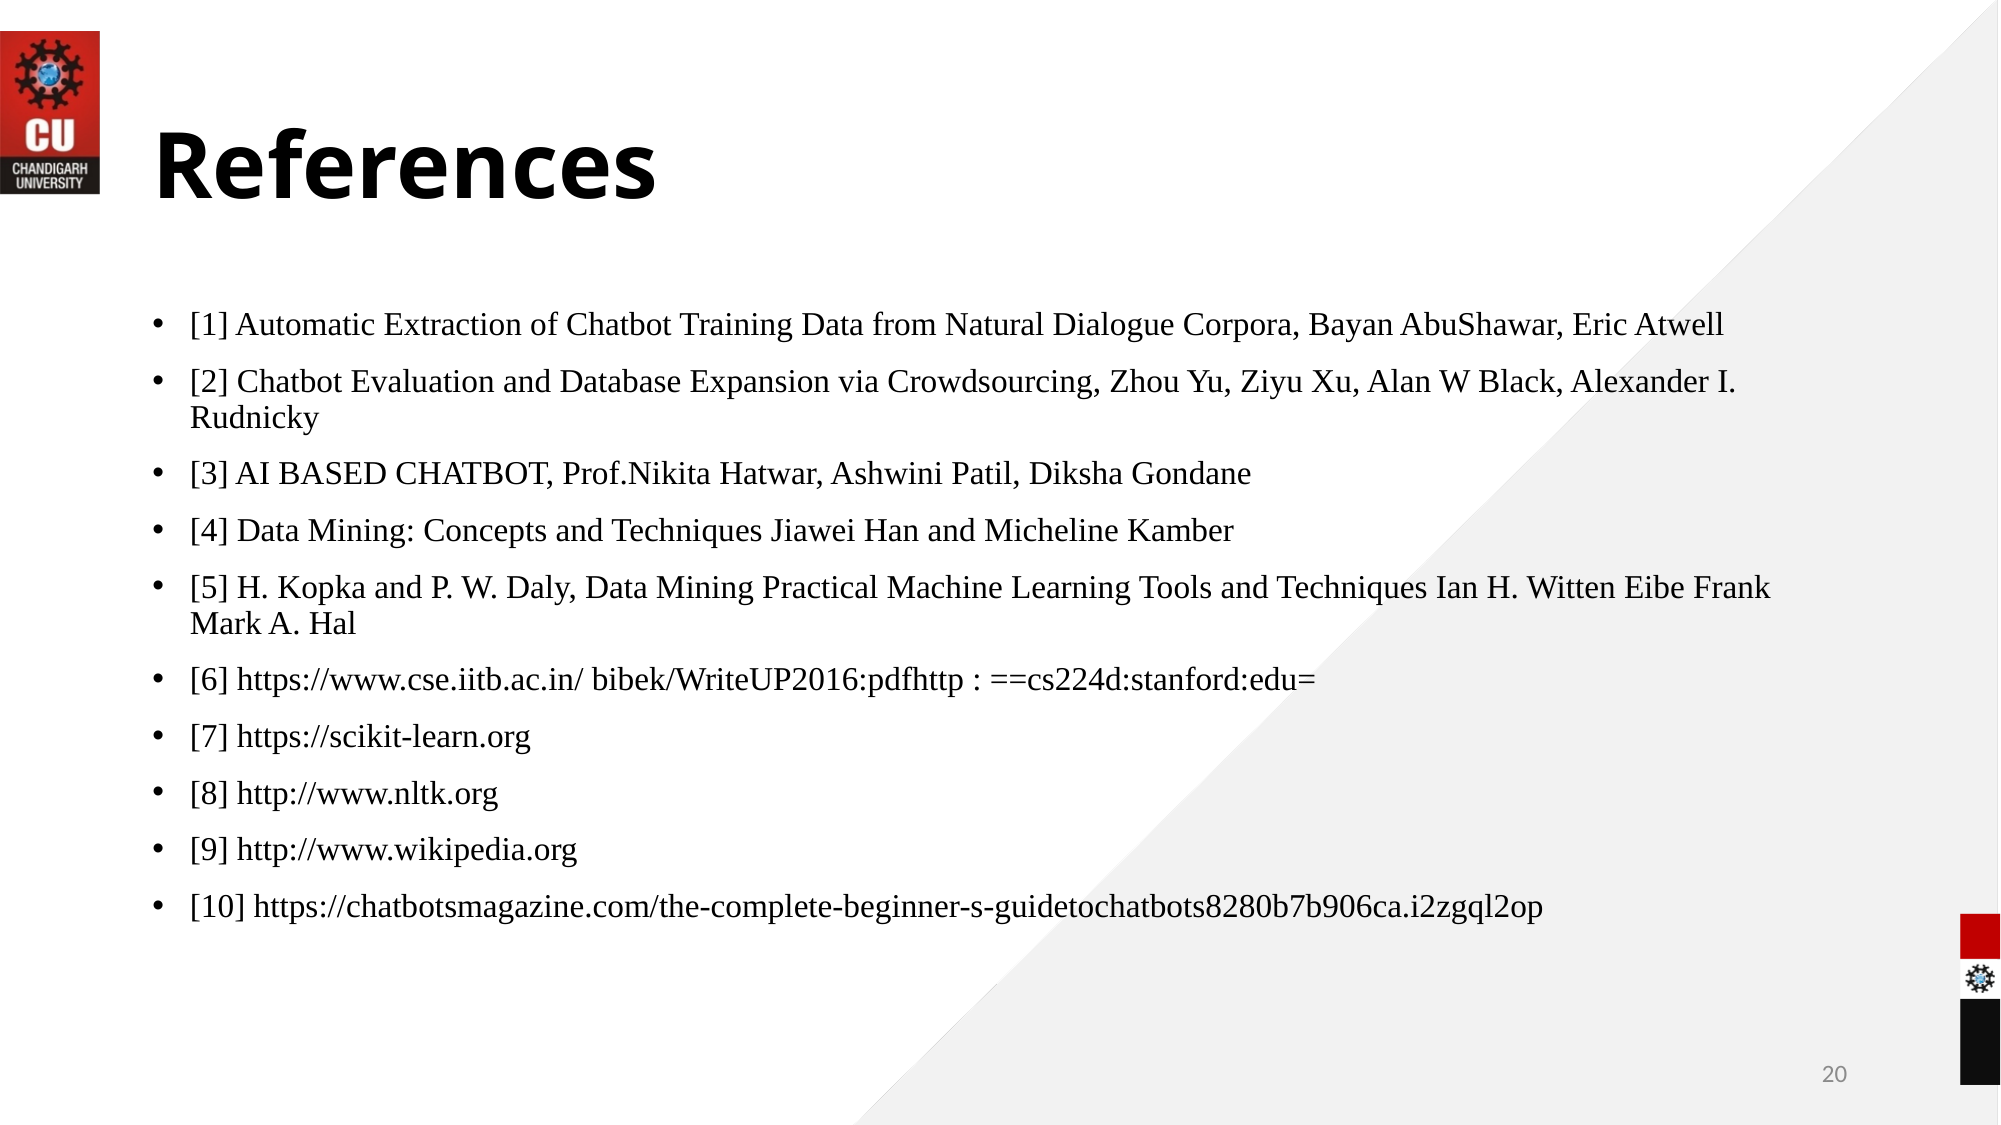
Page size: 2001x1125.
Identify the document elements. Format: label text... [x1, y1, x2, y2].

picture [0, 0, 2001, 1125]
list [1] Automatic Extraction of Chatbot Training Data from Natural Dialogue Corpora, Bayan AbuShawar, Eric Atwell [2] Chatbot Evaluation and Database Expansion via Crowdsourcing, Zhou Yu, Ziyu Xu, Alan W Black, Alexander I. Rudnicky [3] AI BASED CHATBOT, Prof.Nikita Hatwar, Ashwini Patil, Diksha Gondane [4] Data Mining: Concepts and Techniques Jiawei Han and Micheline Kamber [5] H. Kopka and P. W. Daly, Data Mining Practical Machine Learning Tools and Techniques Ian H. Witten Eibe Frank Mark A. Hal [6] https://www.cse.iitb.ac.in/ bibek/WriteUP2016:pdfhttp : ==cs224d:stanford:edu= [7] https://scikit-learn.org [8] http://www.nltk.org [9] http://www.wikipedia.org [10] https://chatbotsmagazine.com/the-complete-beginner-s-guidetochatbots8280b7b906ca.i2zgql2op [137, 299, 1863, 1014]
title References [137, 59, 1863, 278]
slide_number 20 [1412, 1042, 1863, 1103]
